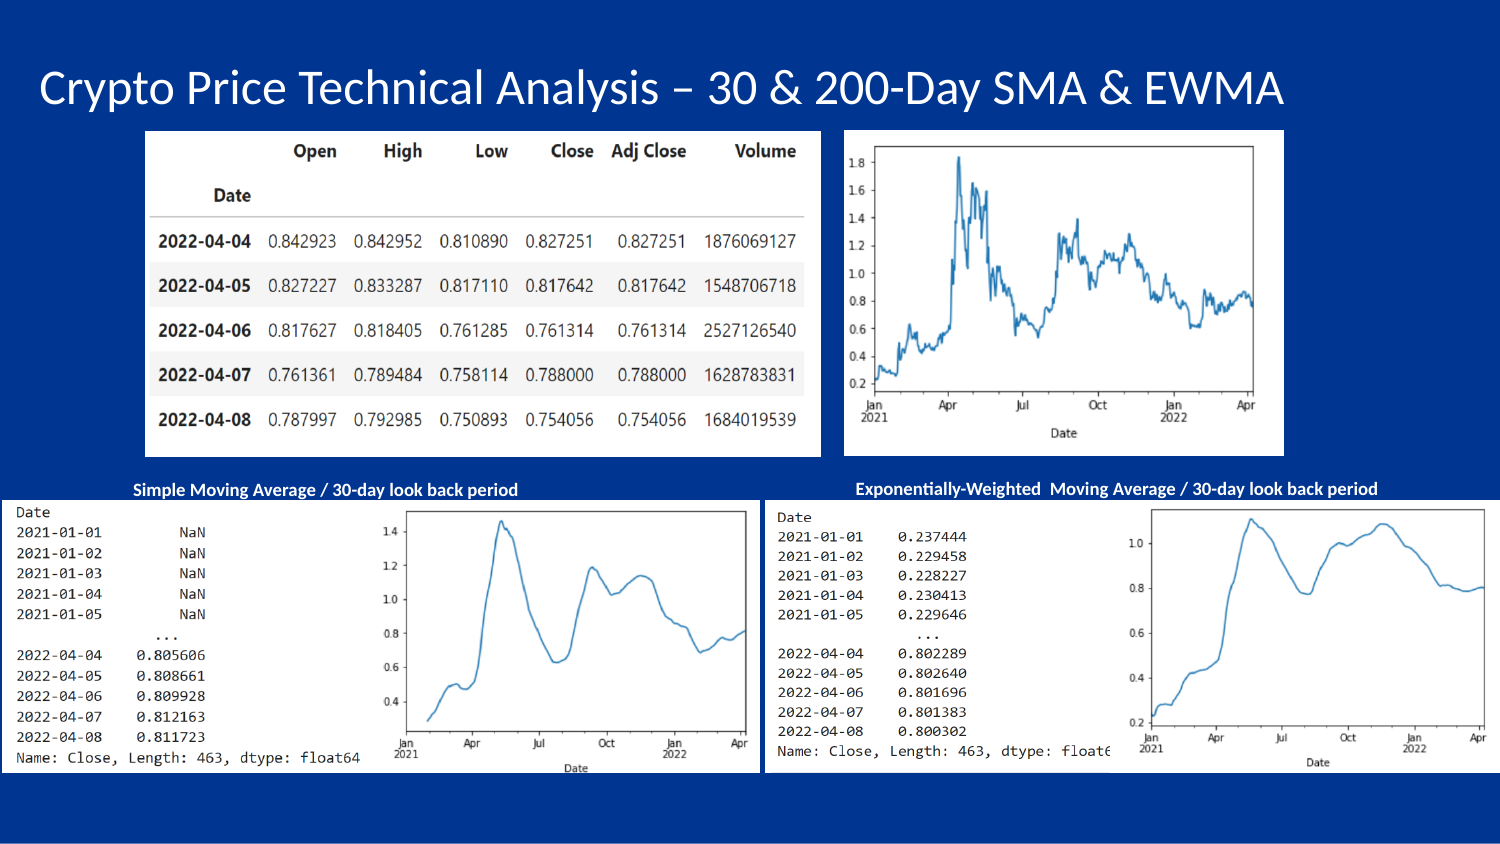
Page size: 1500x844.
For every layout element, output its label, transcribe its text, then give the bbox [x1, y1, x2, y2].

text_box Simple Moving Average / 30-day look back period [47, 470, 604, 498]
text_box Exponentially-Weighted Moving Average / 30-day look back period [832, 469, 1402, 498]
picture [765, 499, 1500, 774]
picture [145, 131, 821, 457]
text_box Crypto Price Technical Analysis – 30 & 200-Day SMA & EWMA [24, 47, 1472, 122]
picture [844, 130, 1285, 457]
picture [1, 499, 761, 774]
